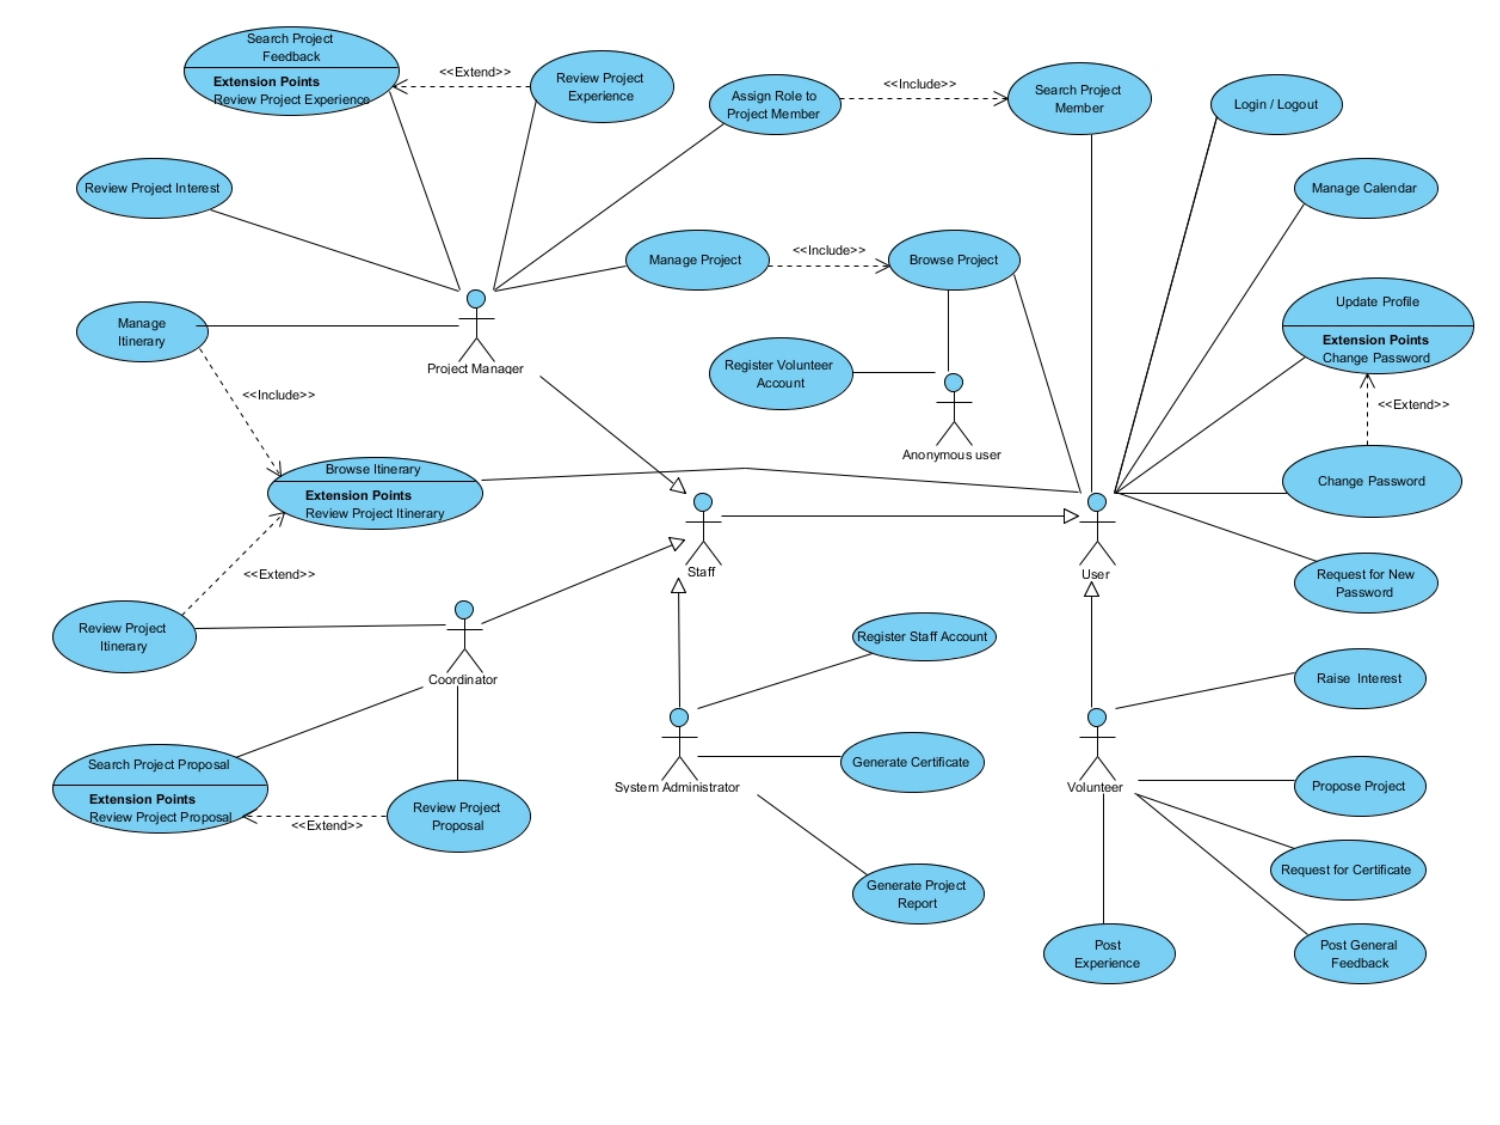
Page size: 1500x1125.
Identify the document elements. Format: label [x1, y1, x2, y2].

picture [49, 24, 1478, 988]
